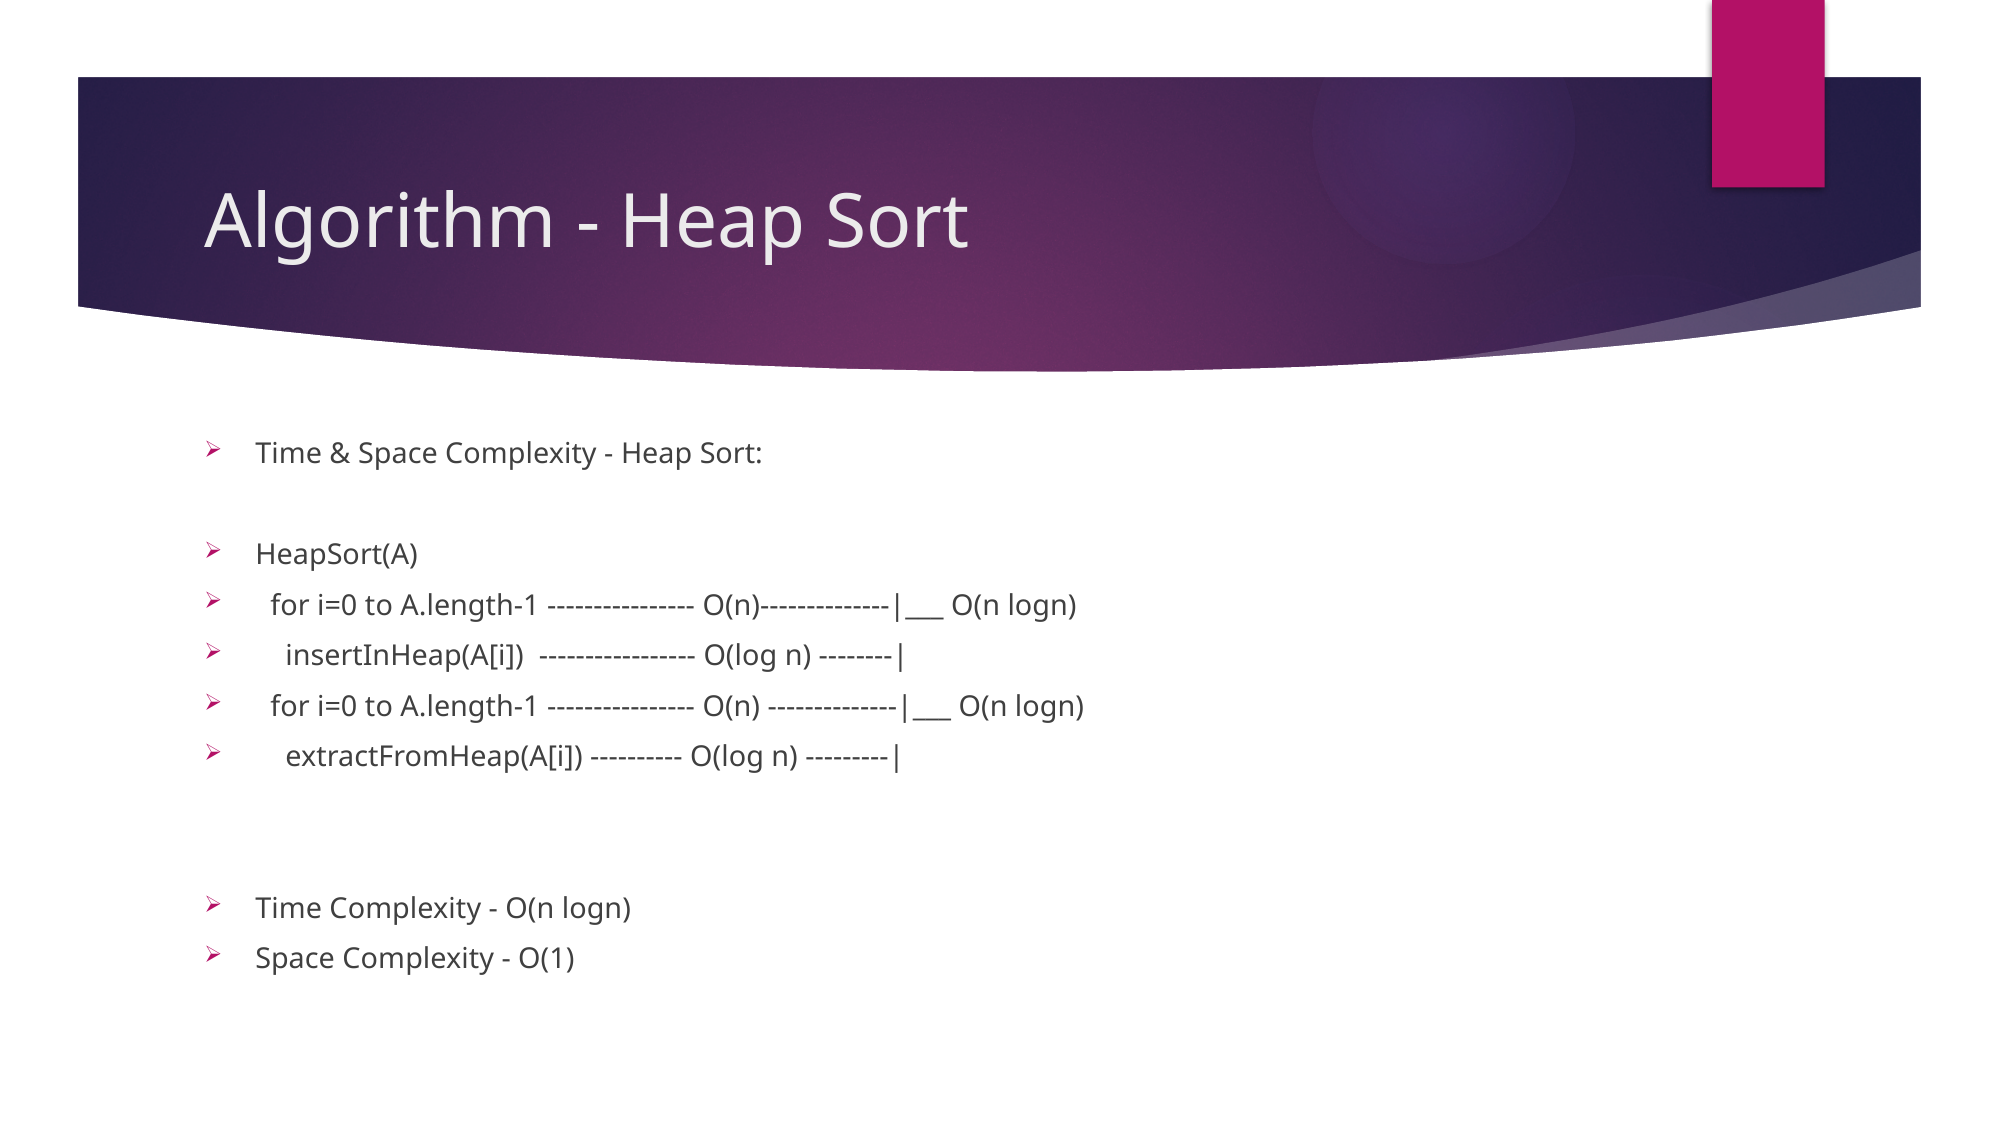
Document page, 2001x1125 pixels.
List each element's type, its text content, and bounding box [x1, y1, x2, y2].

title Algorithm - Heap Sort [189, 159, 1627, 276]
list Time & Space Complexity - Heap Sort: HeapSort(A) for i=0 to A.length-1 ---------------- O(n)--------------|___ O(n logn) insertInHeap(A[i]) ----------------- O(log n) --------| for i=0 to A.length-1 ---------------- O(n) --------------|___ O(n logn) extractFromHeap(A[i]) ---------- O(log n) ---------| Time Complexity - O(n logn) Space Complexity - O(1) [189, 427, 1638, 988]
